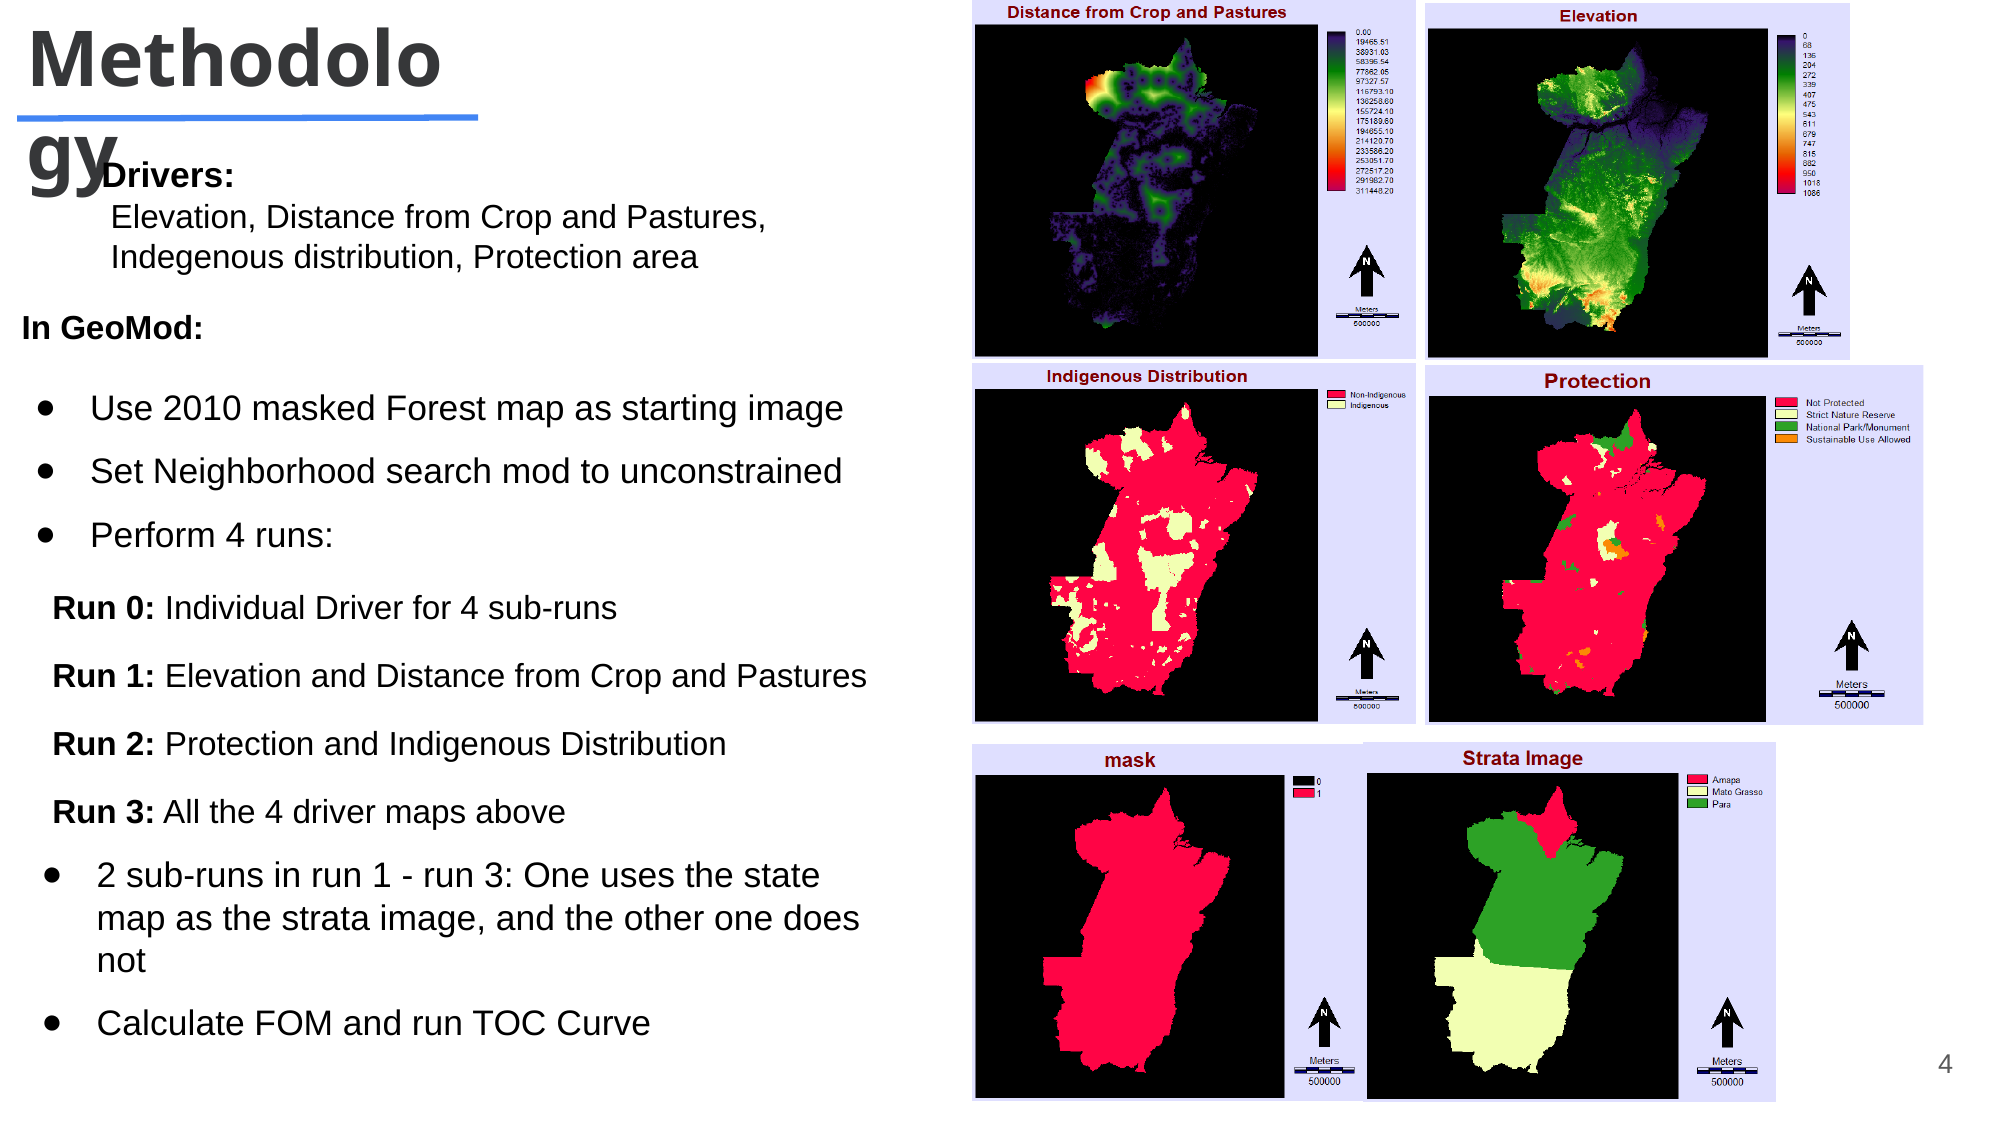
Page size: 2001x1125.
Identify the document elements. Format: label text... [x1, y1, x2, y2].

text_box In GeoMod: [6, 291, 236, 362]
picture [972, 363, 1416, 724]
slide_number 4 [1853, 1019, 1974, 1106]
text_box Use 2010 masked Forest map as starting image Set Neighborhood search mod to unconstrained Perform 4 runs: [0, 348, 892, 570]
picture [1424, 365, 1924, 725]
text_box 2 sub-runs in run 1 - run 3: One uses the state map as the strata image, and the other one does not [6, 837, 907, 984]
text_box Methodology [11, 0, 485, 210]
text_box Calculate FOM and run TOC Curve [6, 984, 907, 1057]
text_box Run 0: Individual Driver for 4 sub-runs Run 1: Elevation and Distance from Crop and Pastures Run 2: Protection and Indigenous Distribution Run 3: All the 4 driver maps above [37, 543, 913, 845]
picture [972, 742, 1777, 1103]
picture [972, 0, 1416, 360]
text_box Drivers: Elevation, Distance from Crop and Pastures, Indegenous distribution, Protection area [86, 137, 827, 290]
picture [1424, 2, 1850, 360]
